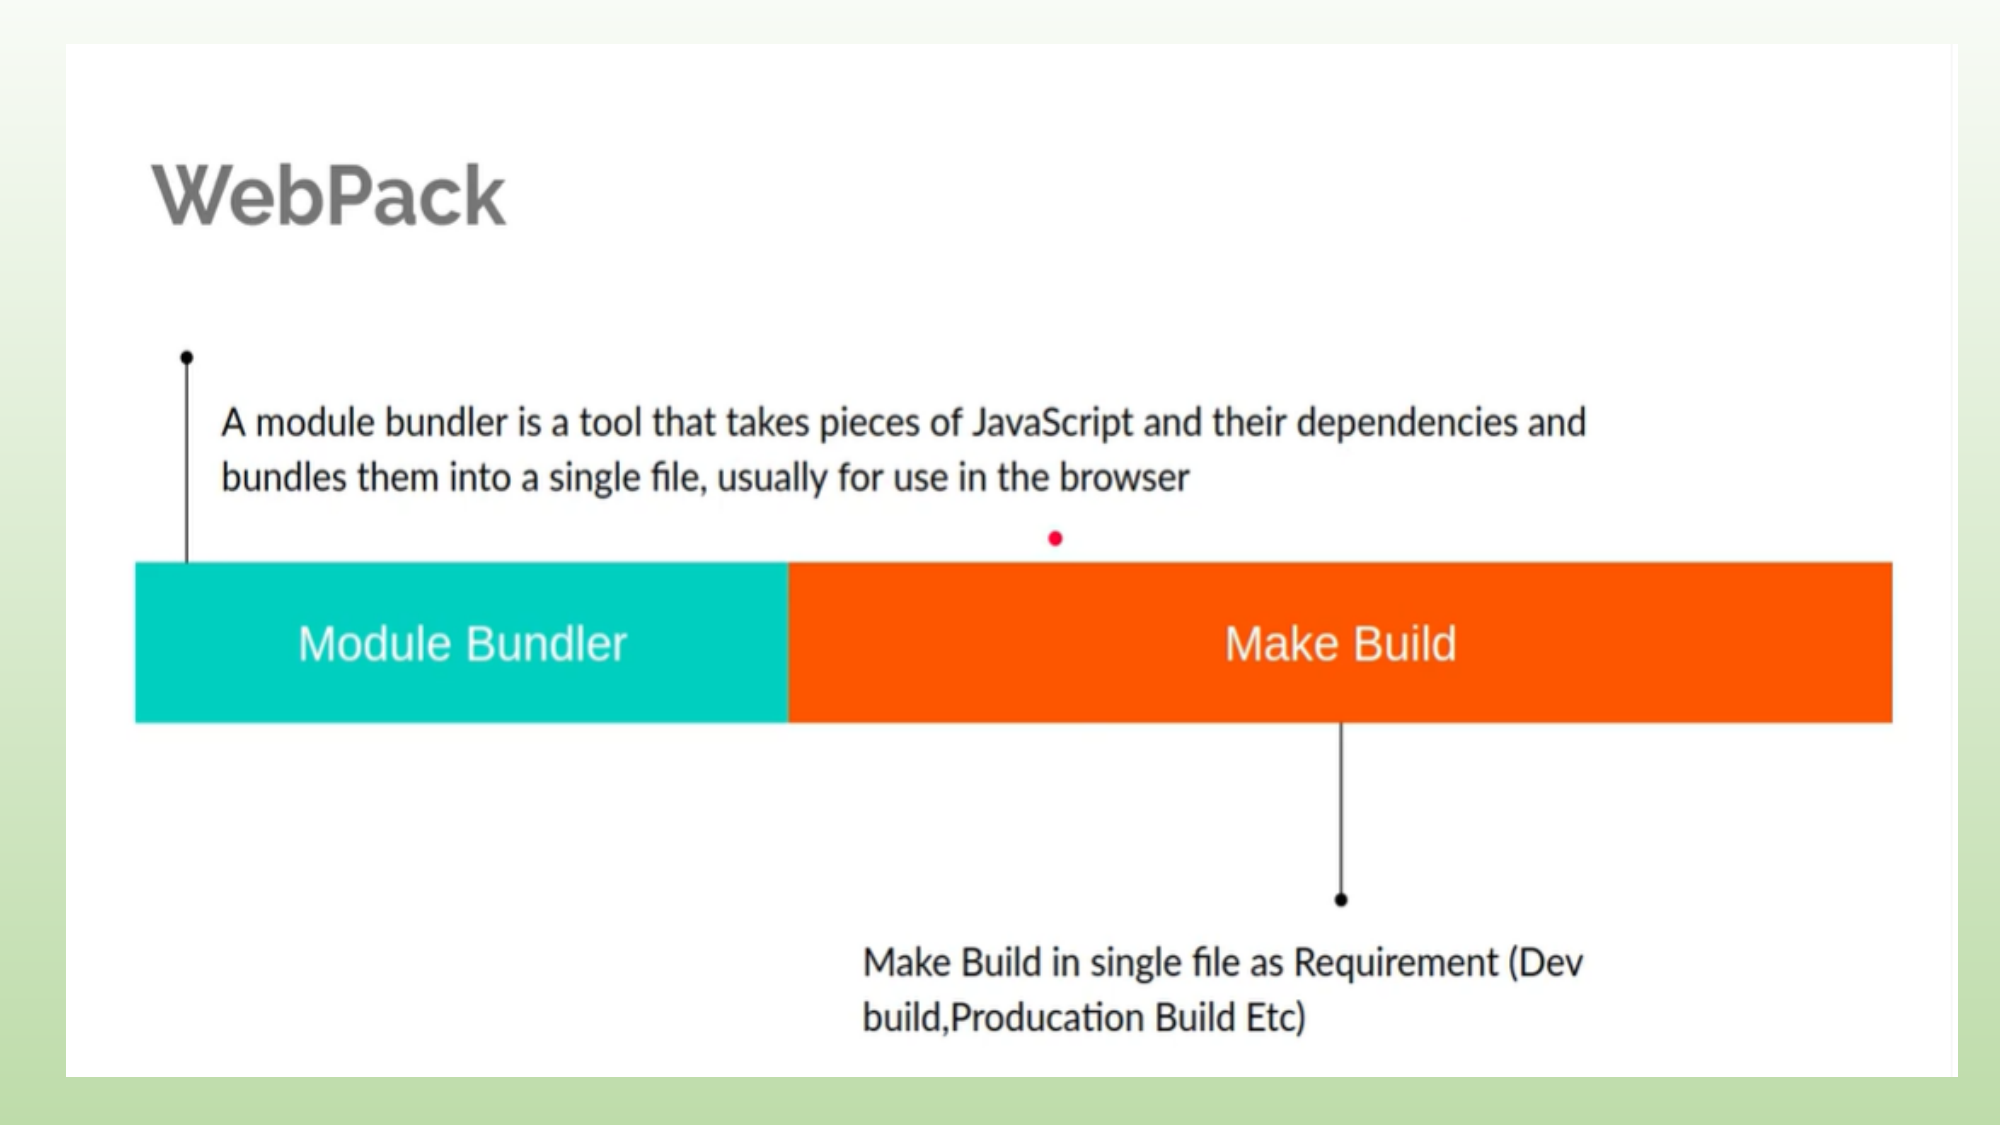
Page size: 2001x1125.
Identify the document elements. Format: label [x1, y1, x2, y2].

picture [66, 44, 1958, 1078]
